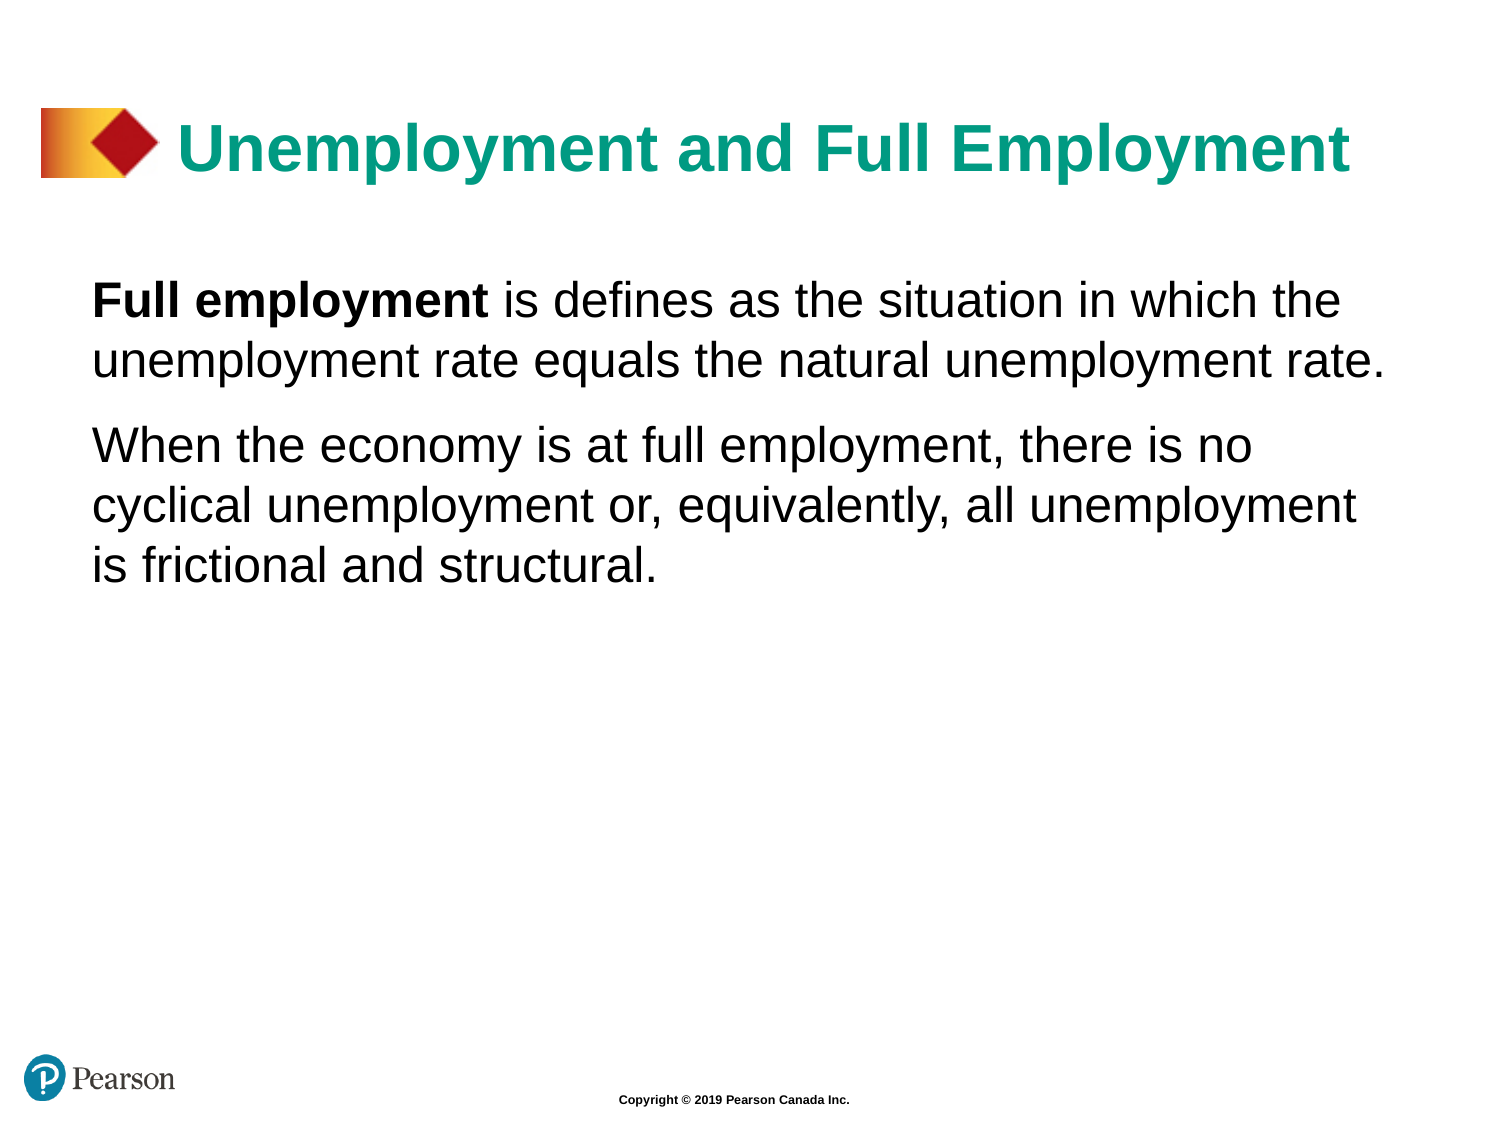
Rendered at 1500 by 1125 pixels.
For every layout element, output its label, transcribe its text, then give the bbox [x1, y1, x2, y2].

picture [50, 1054, 175, 1101]
picture [41, 108, 160, 178]
list Full employment is defines as the situation in which the unemployment rate equals the natural unemployment rate. When the economy is at full employment, there is no cyclical unemployment or, equivalently, all unemployment is frictional and structural. [59, 259, 1410, 1003]
picture [24, 1054, 41, 1072]
picture [24, 1087, 34, 1101]
picture [33, 1064, 58, 1089]
title Unemployment and Full Employment [162, 17, 1425, 273]
